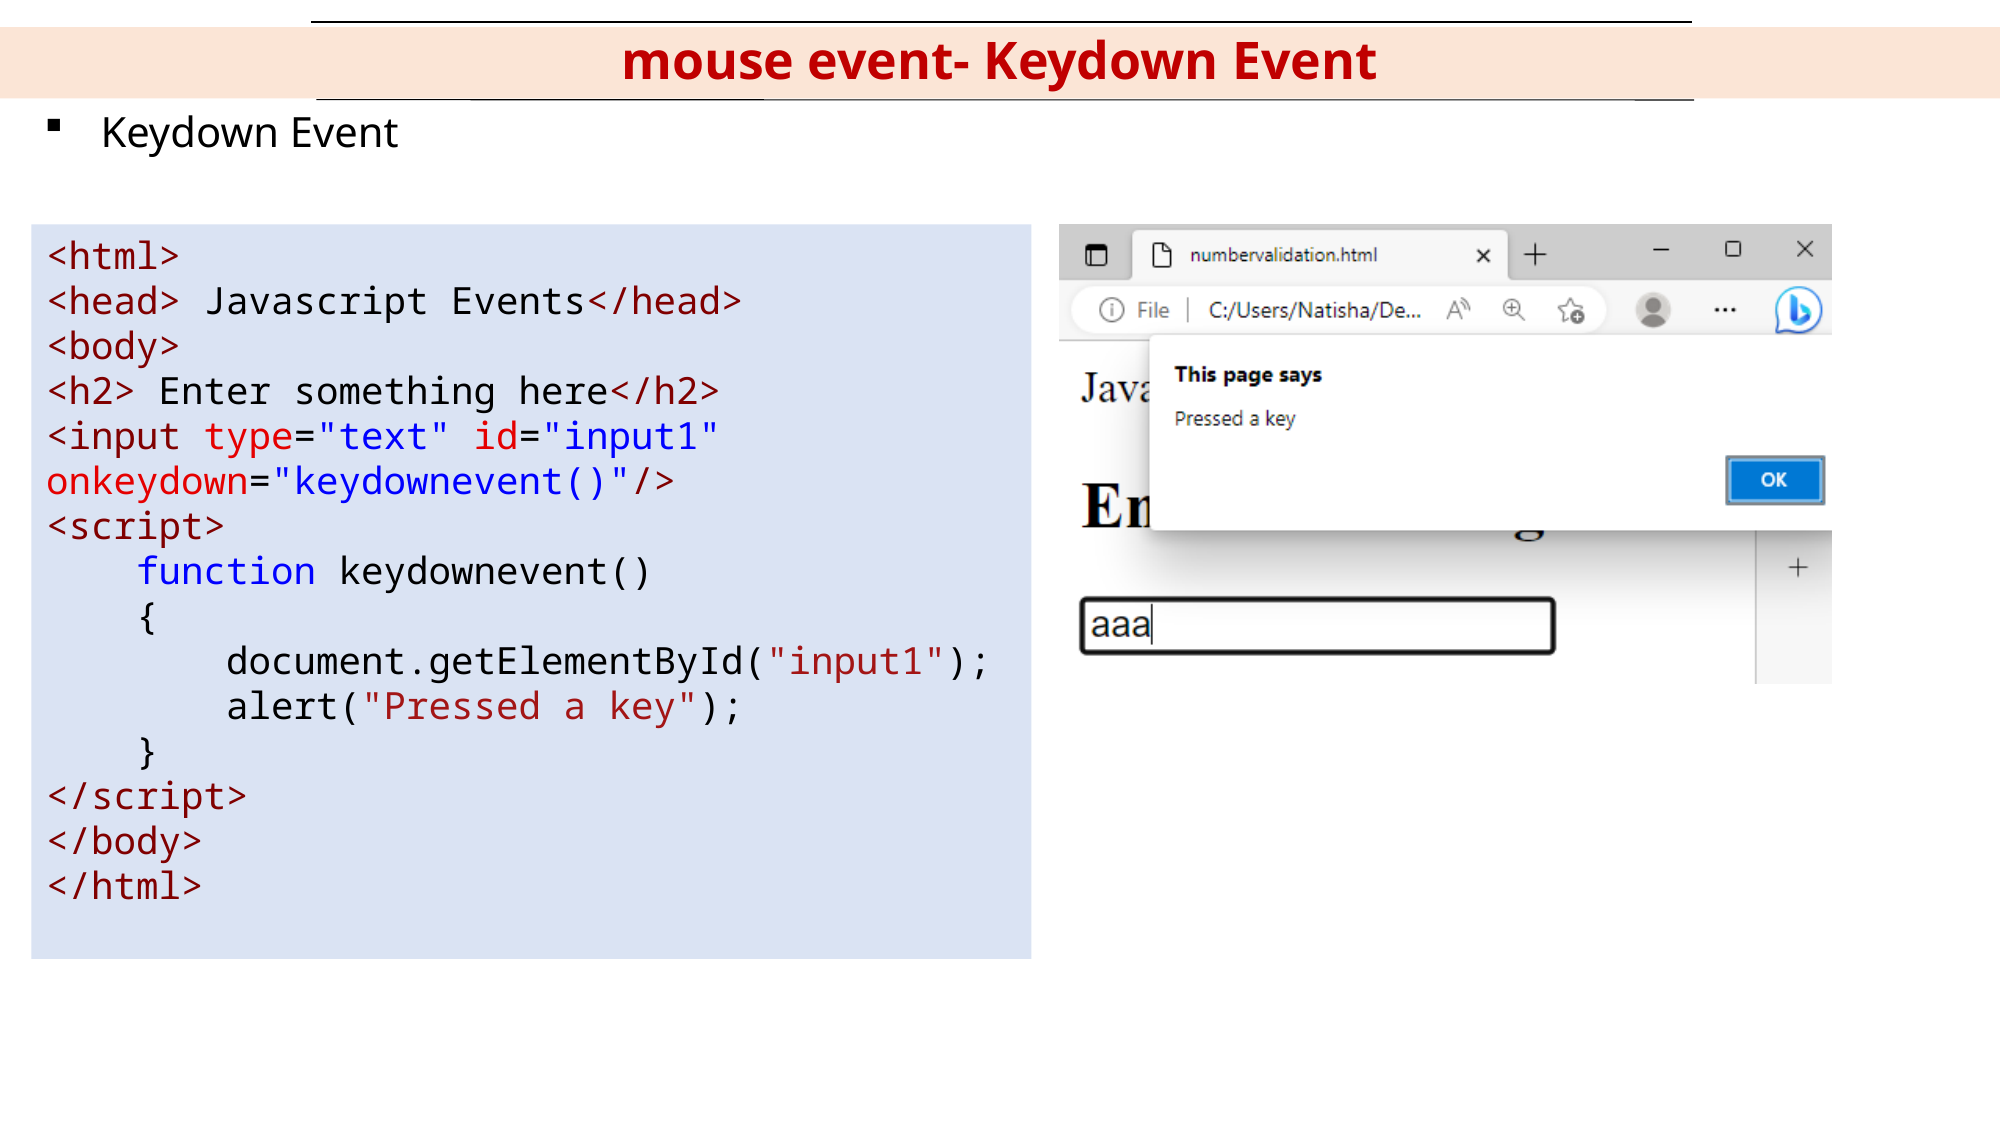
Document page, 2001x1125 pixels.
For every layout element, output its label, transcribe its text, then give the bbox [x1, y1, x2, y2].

text_box Keydown Event [31, 99, 894, 163]
text_box <html> <head> Javascript Events</head> <body> <h2> Enter something here</h2> <input type="text" id="input1" onkeydown="keydownevent()"/> <script> function keydownevent() { document.getElementById("input1"); alert("Pressed a key"); } </script> </body> </html> [31, 224, 1032, 959]
picture [1059, 224, 1832, 684]
title mouse event- Keydown Event [0, 27, 2000, 99]
